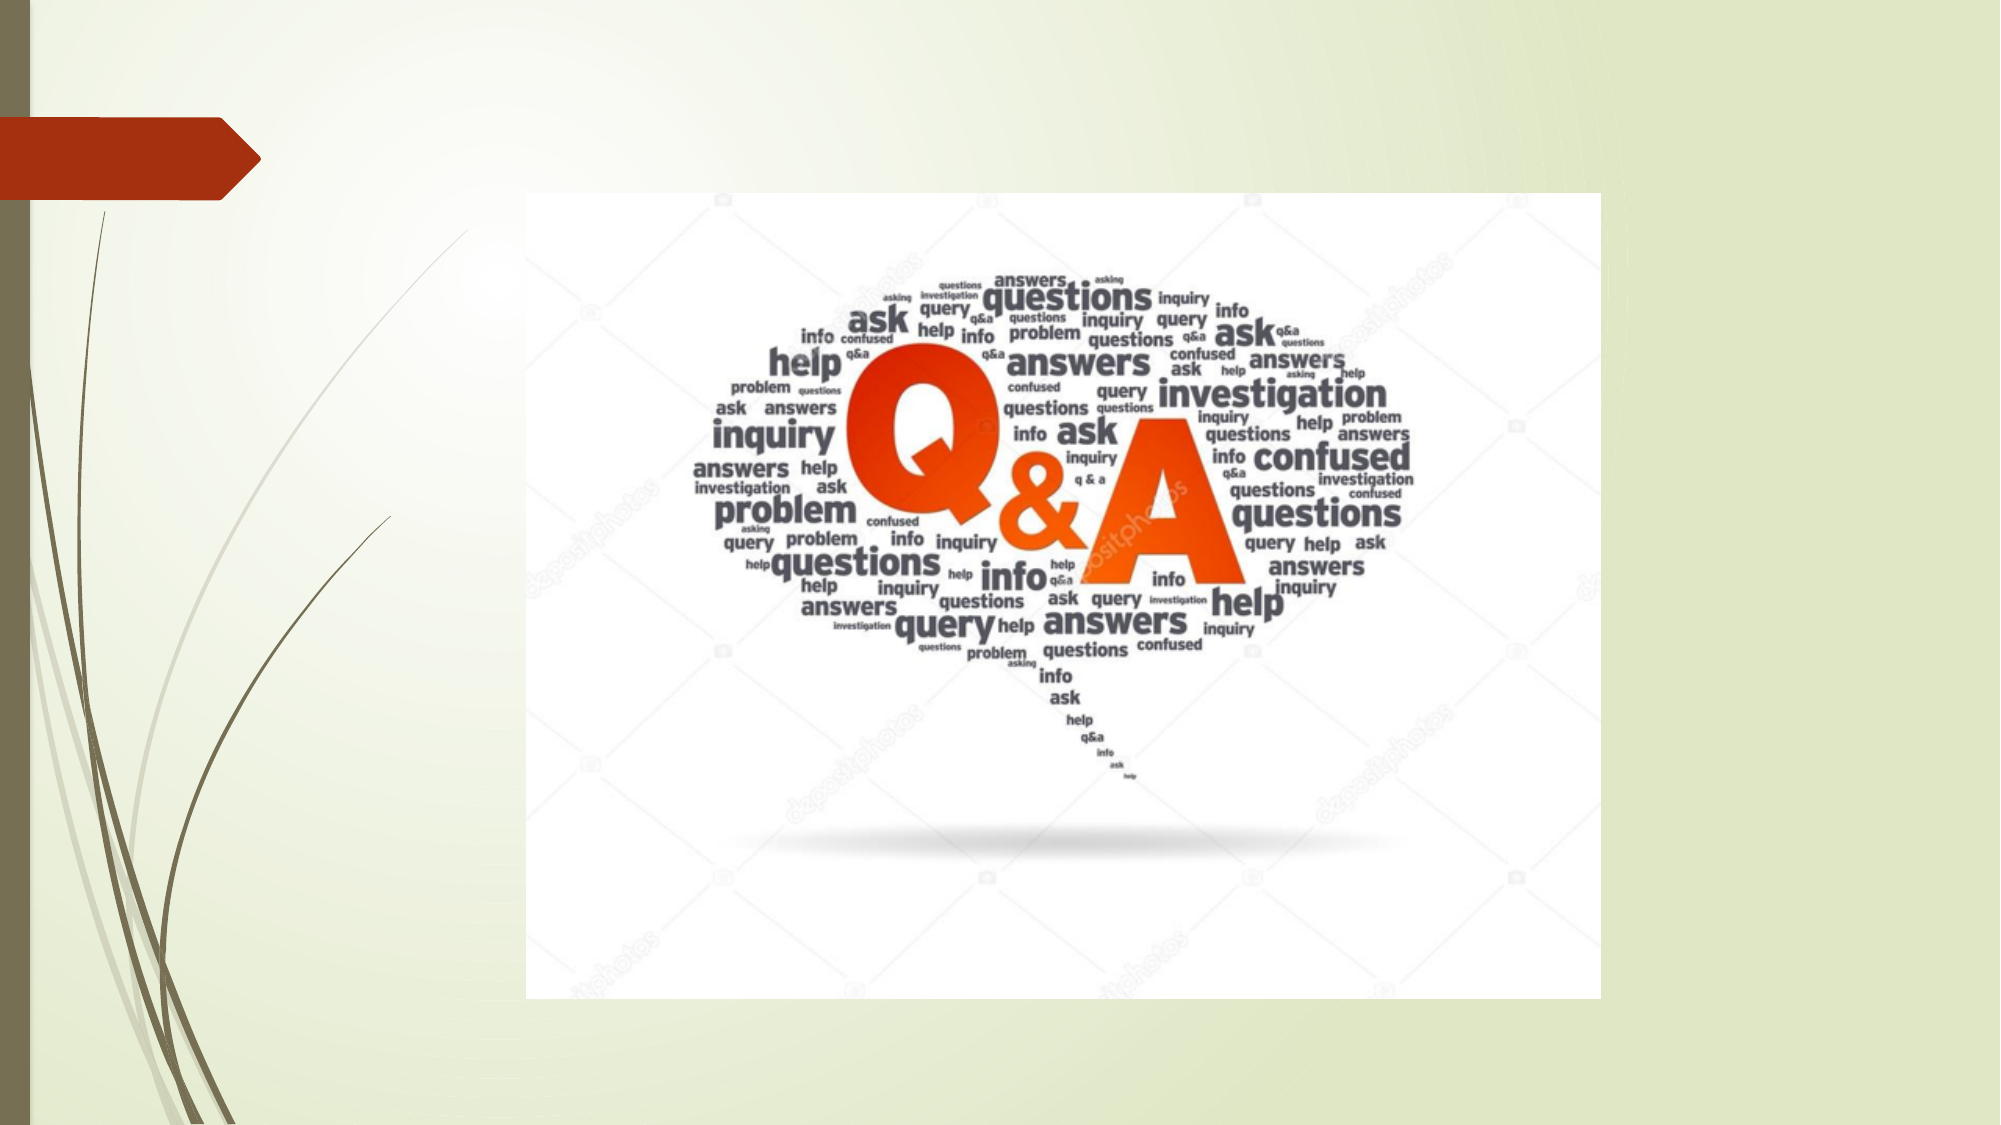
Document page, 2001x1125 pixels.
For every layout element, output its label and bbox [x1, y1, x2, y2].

picture [526, 193, 1601, 999]
